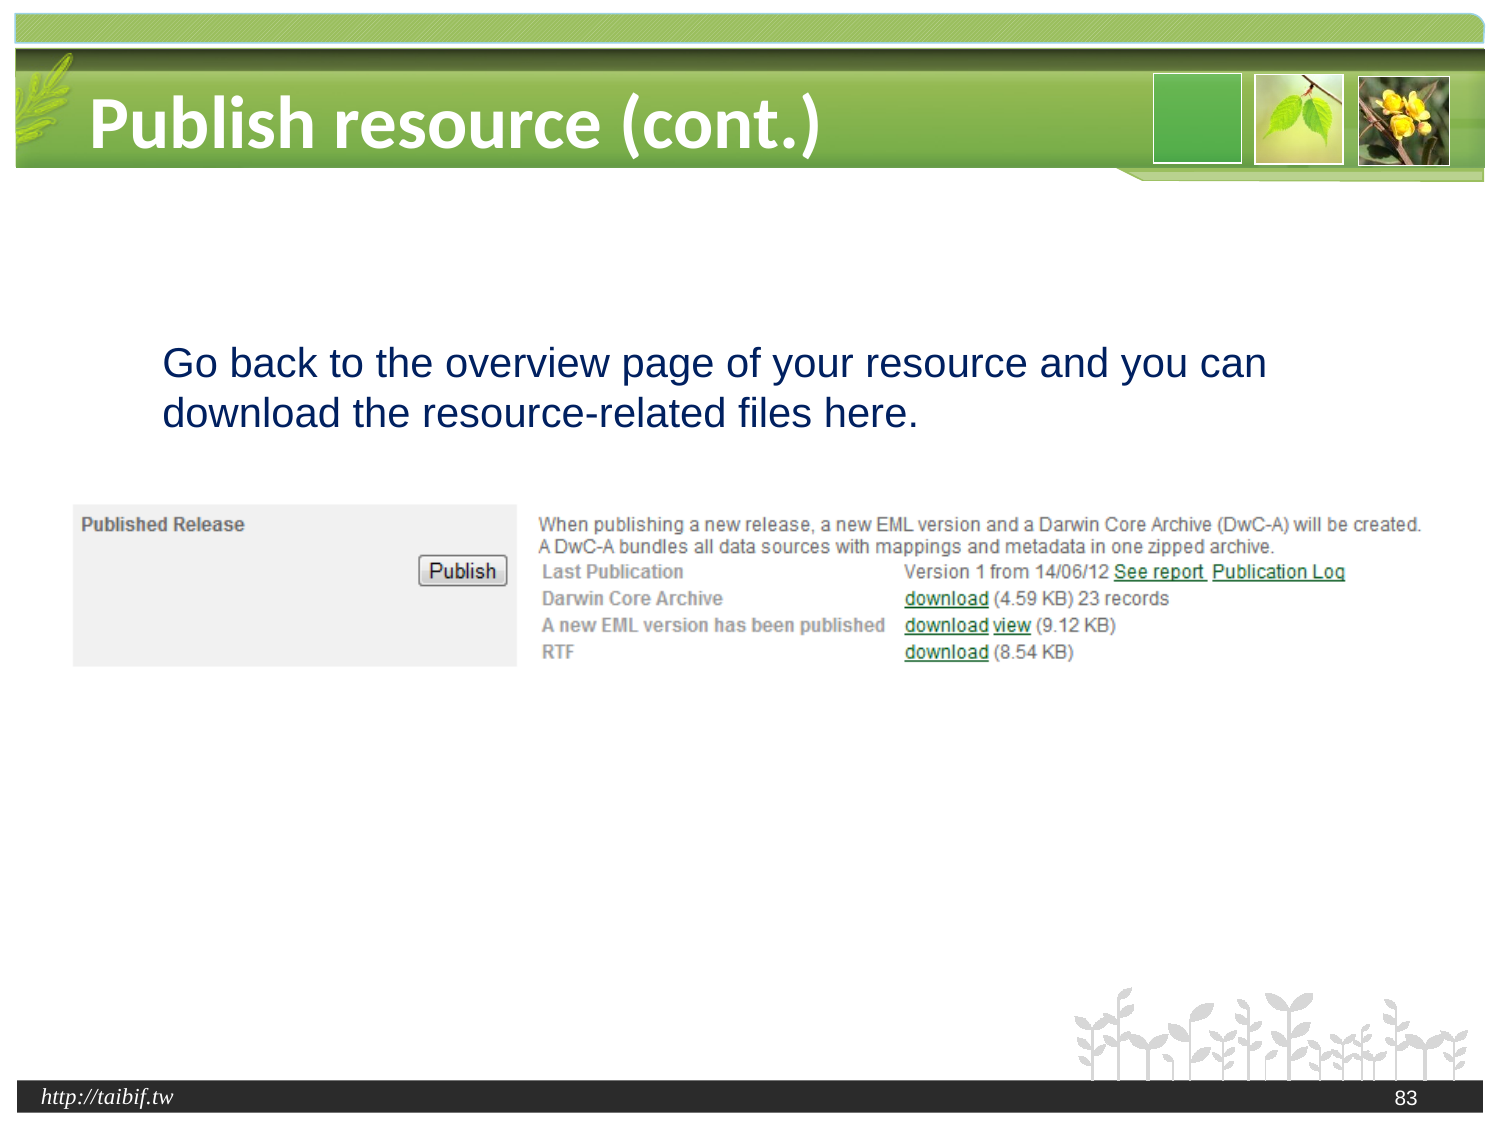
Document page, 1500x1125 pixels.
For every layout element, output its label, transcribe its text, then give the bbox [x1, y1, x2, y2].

text_box Go back to the overview page of your resource and you can download the resource-related files here. [147, 328, 1353, 443]
title Publish resource (cont.) [75, 66, 1138, 168]
picture [16, 49, 1485, 168]
picture [66, 500, 1434, 681]
slide_number 83 [1167, 1077, 1433, 1125]
